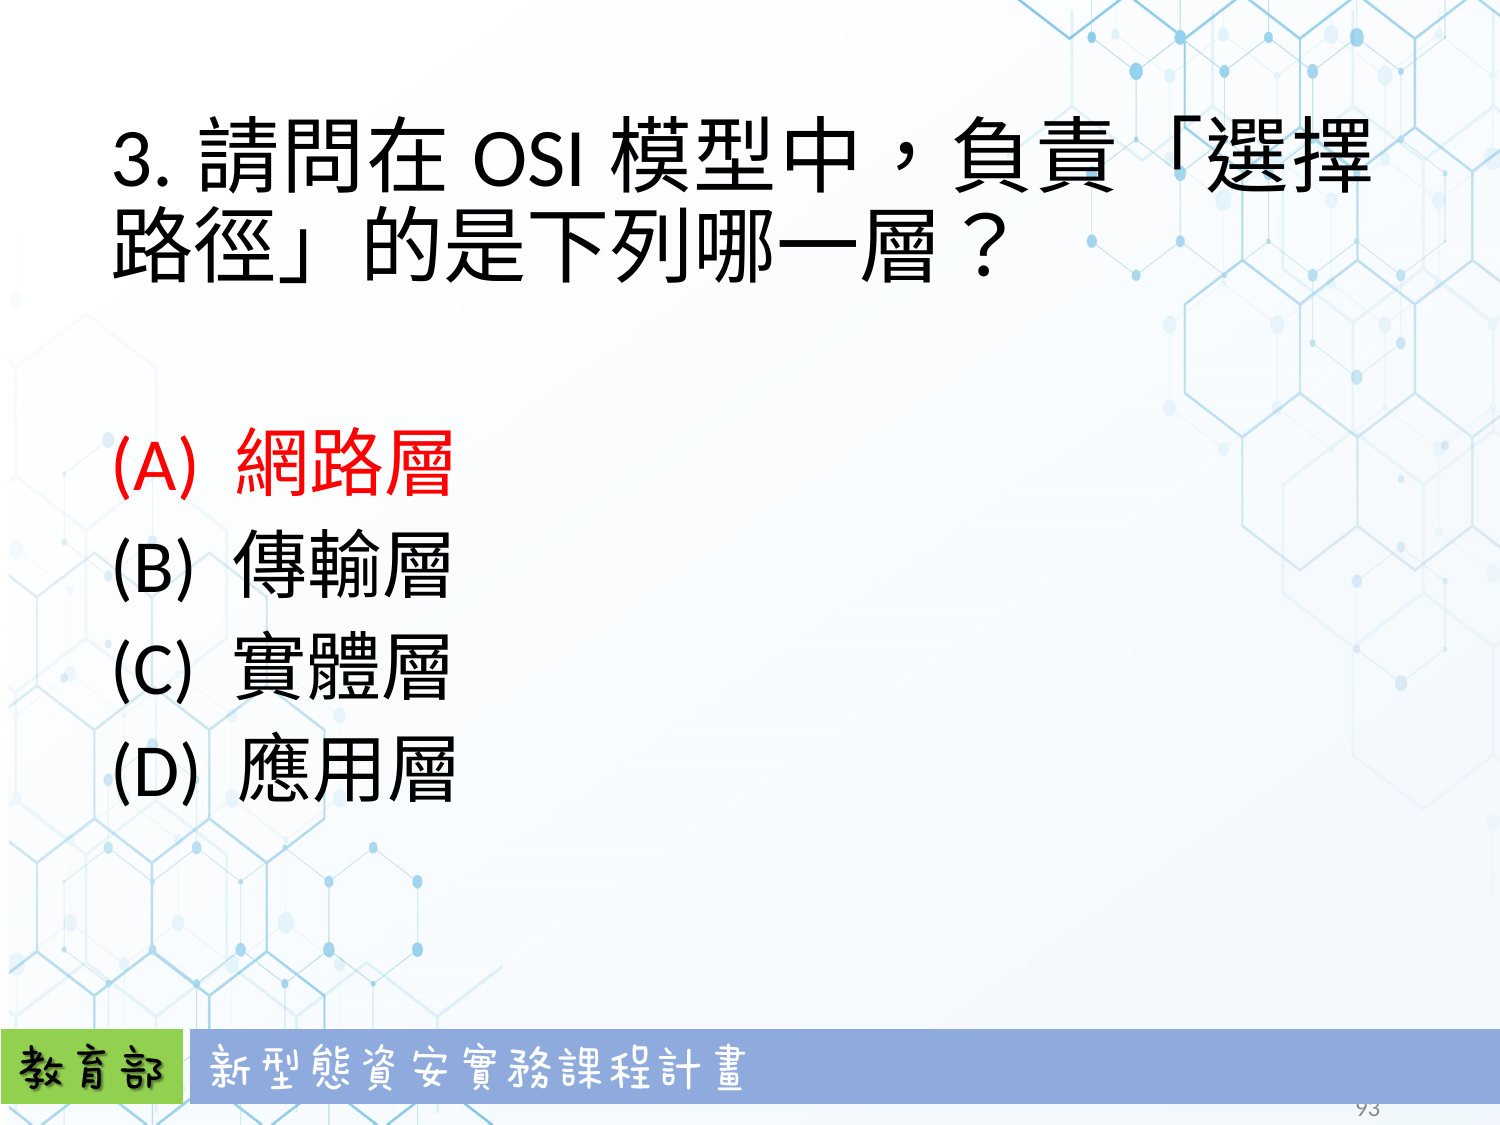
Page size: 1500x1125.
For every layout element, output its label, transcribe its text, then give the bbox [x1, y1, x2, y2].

picture [0, 0, 1500, 1125]
list 3.請問在OSI模型中，負責「選擇路徑」的是下列哪一層？ (A) 網路層 (B) 傳輸層 (C) 實體層 (D) 應用層 [95, 107, 1390, 994]
